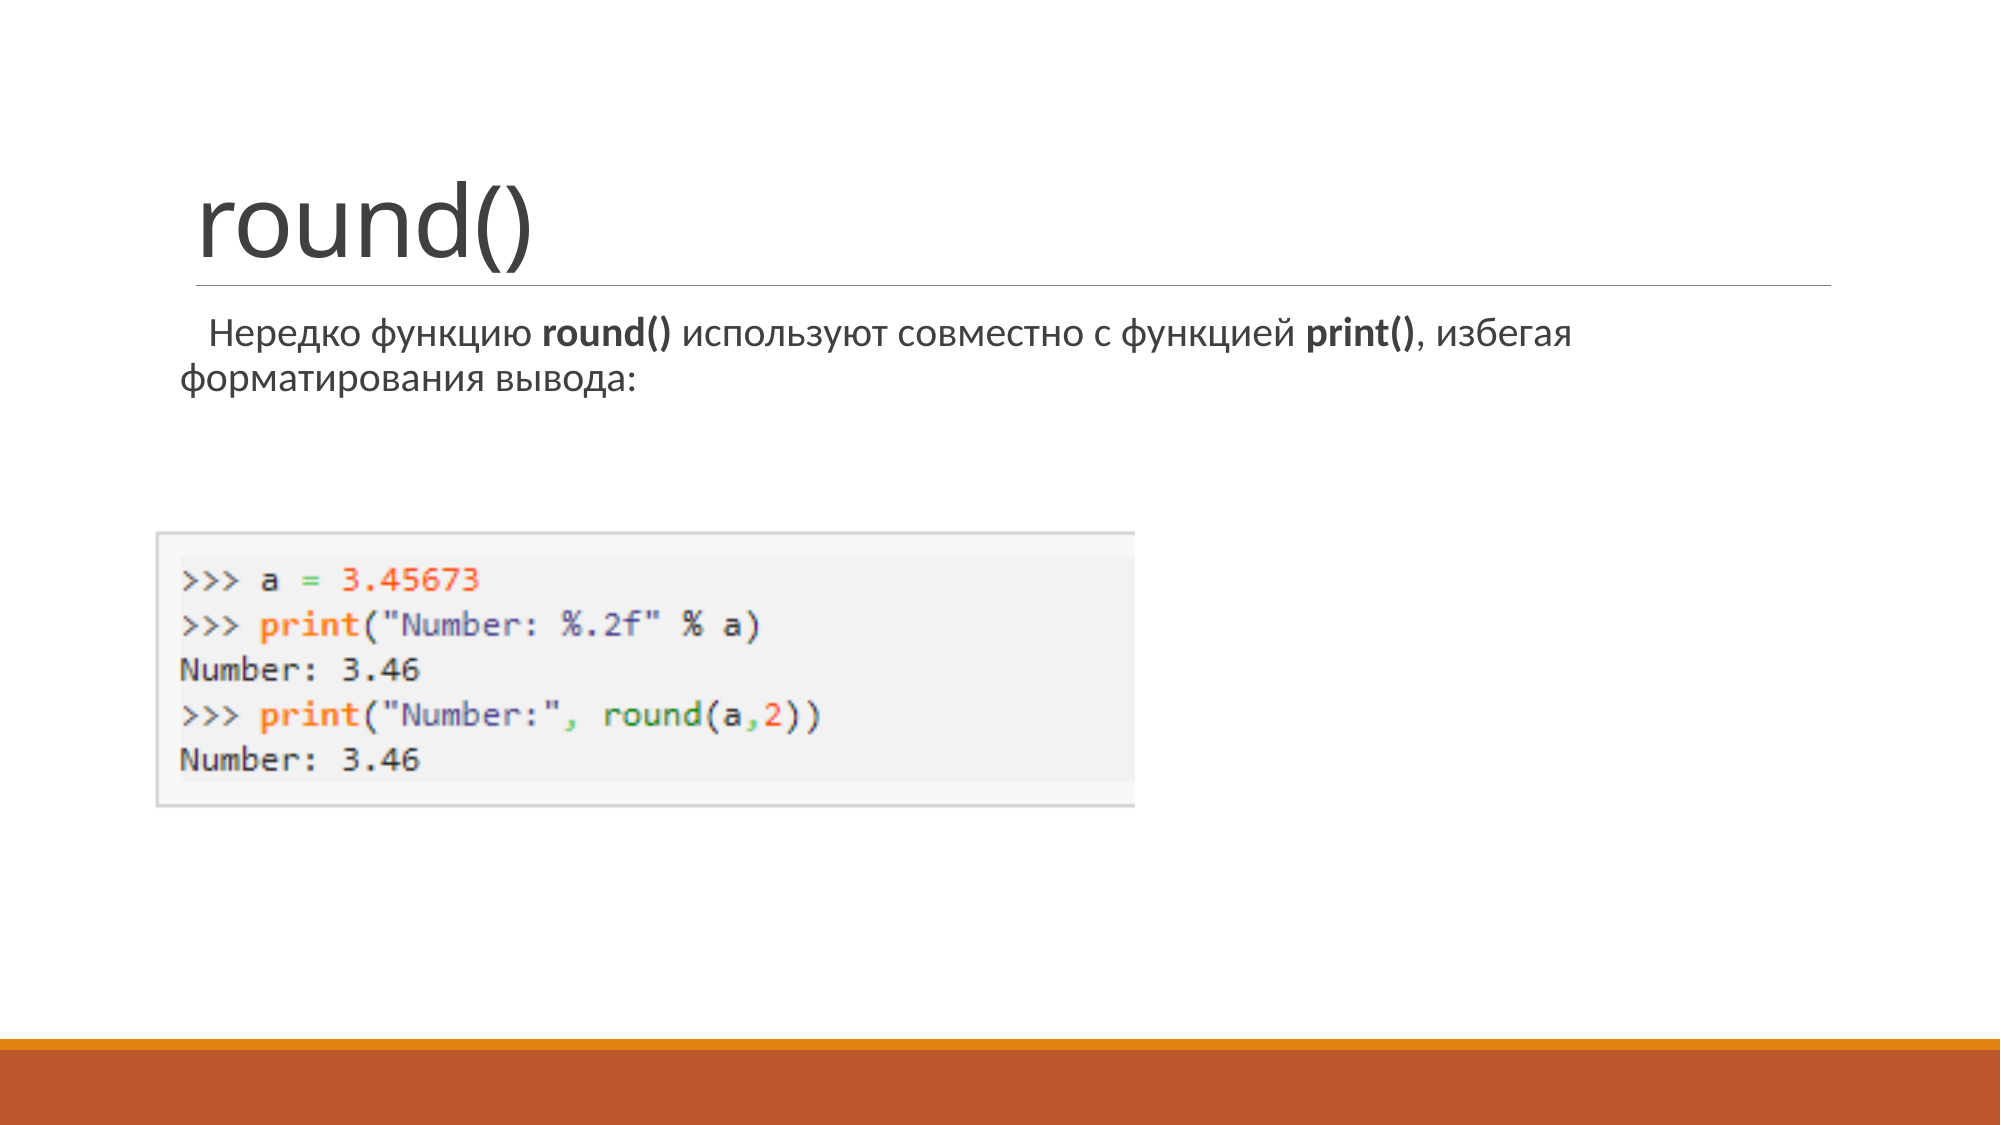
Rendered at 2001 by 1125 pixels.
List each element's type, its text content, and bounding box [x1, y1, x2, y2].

picture [123, 496, 1135, 826]
title round() [180, 47, 1830, 285]
list Нередко функцию round() используют совместно с функцией print(), избегая форматирования вывода: [180, 302, 1830, 963]
